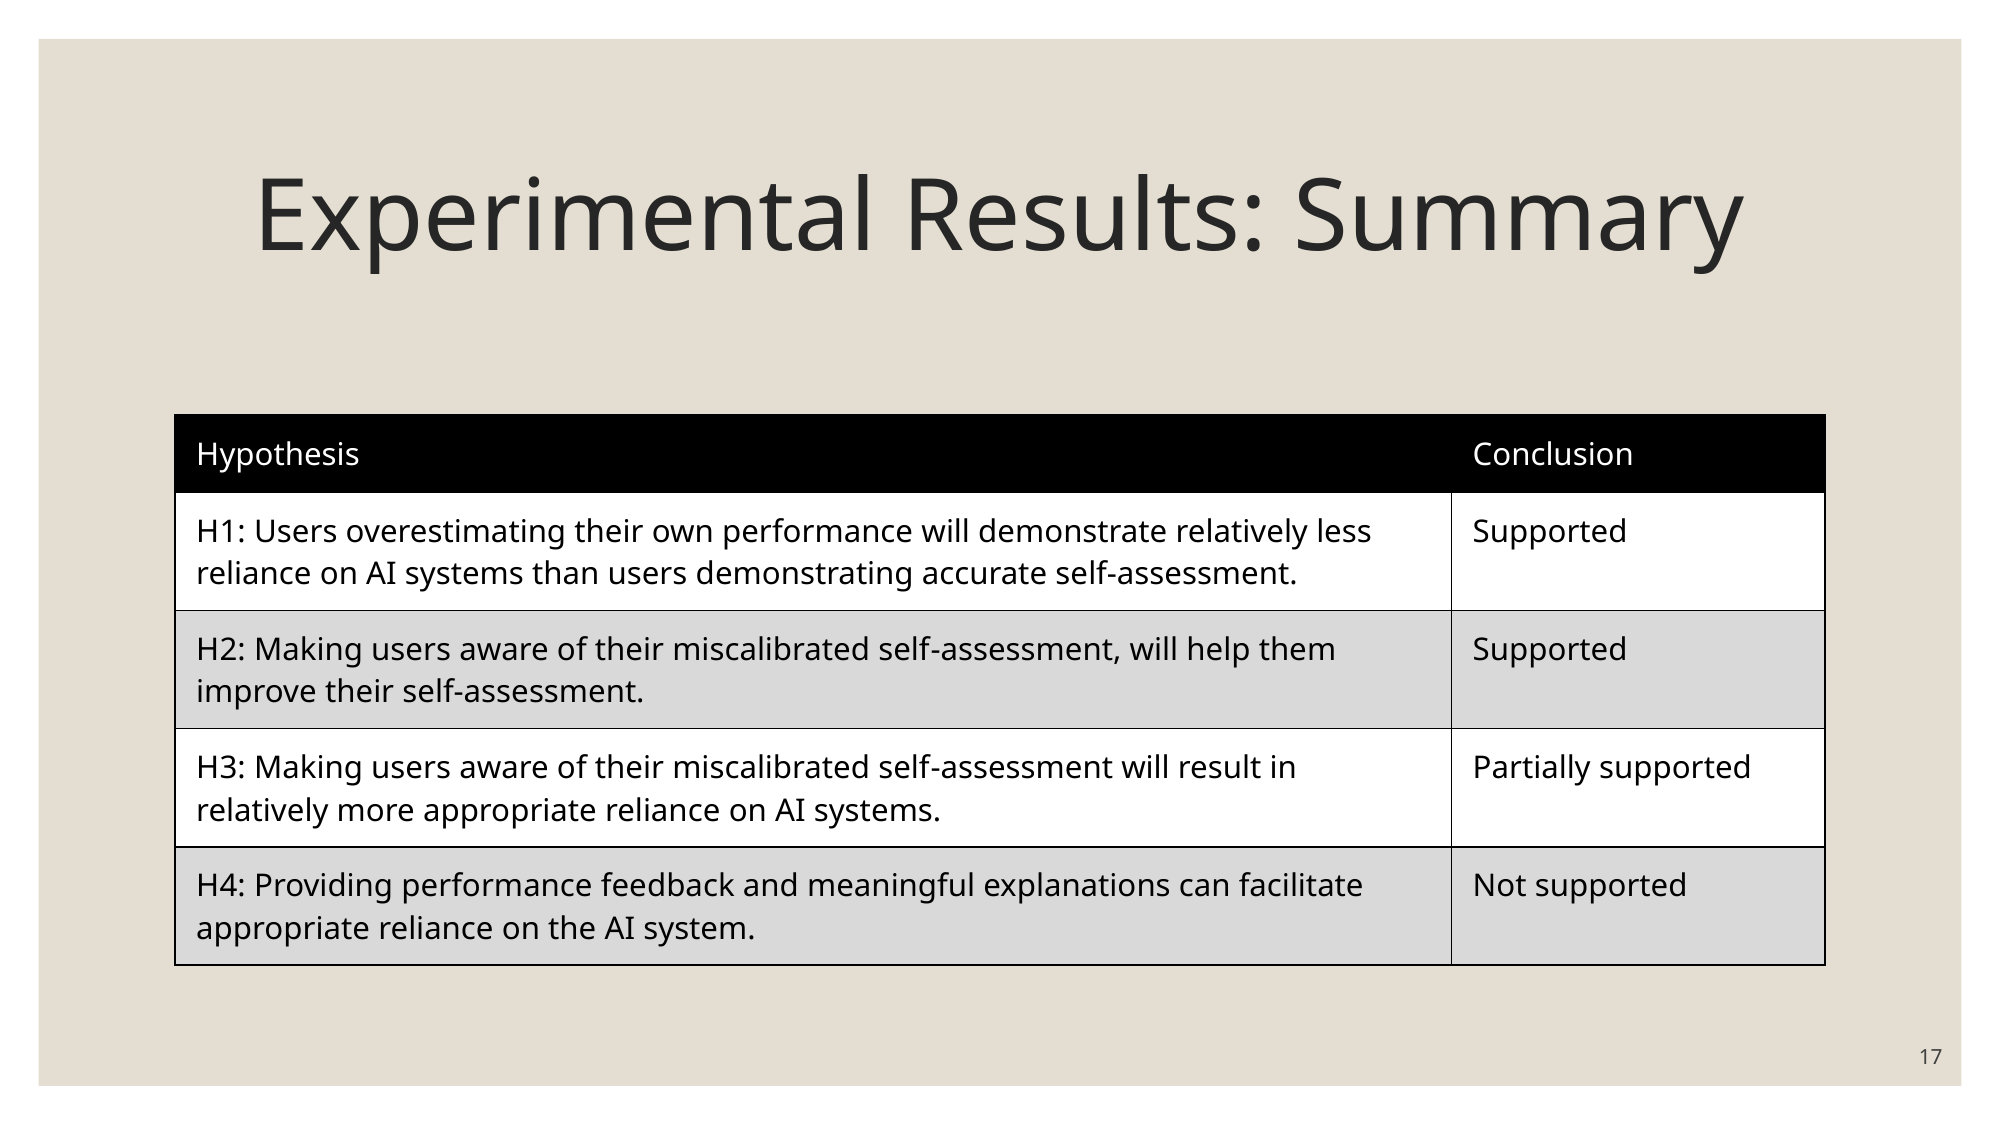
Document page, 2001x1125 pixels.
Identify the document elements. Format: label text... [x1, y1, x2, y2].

title Experimental Results: Summary [174, 105, 1825, 331]
table_cell H3: Making users aware of their miscalibrated self-assessment will result in relatively more appropriate reliance on AI systems. [176, 729, 1451, 846]
table_header Conclusion [1452, 416, 1824, 491]
table_cell H1: Users overestimating their own performance will demonstrate relatively less reliance on AI systems than users demonstrating accurate self-assessment. [176, 493, 1451, 610]
table_cell Partially supported [1452, 729, 1824, 846]
table_header Hypothesis [176, 416, 1451, 491]
table_cell Supported [1452, 611, 1824, 728]
table_cell H2: Making users aware of their miscalibrated self-assessment, will help them improve their self-assessment. [176, 611, 1451, 728]
slide_number 17 [1717, 1034, 1958, 1080]
table_cell Not supported [1452, 848, 1824, 964]
table_cell H4: Providing performance feedback and meaningful explanations can facilitate appropriate reliance on the AI system. [176, 848, 1451, 964]
table_cell Supported [1452, 493, 1824, 610]
